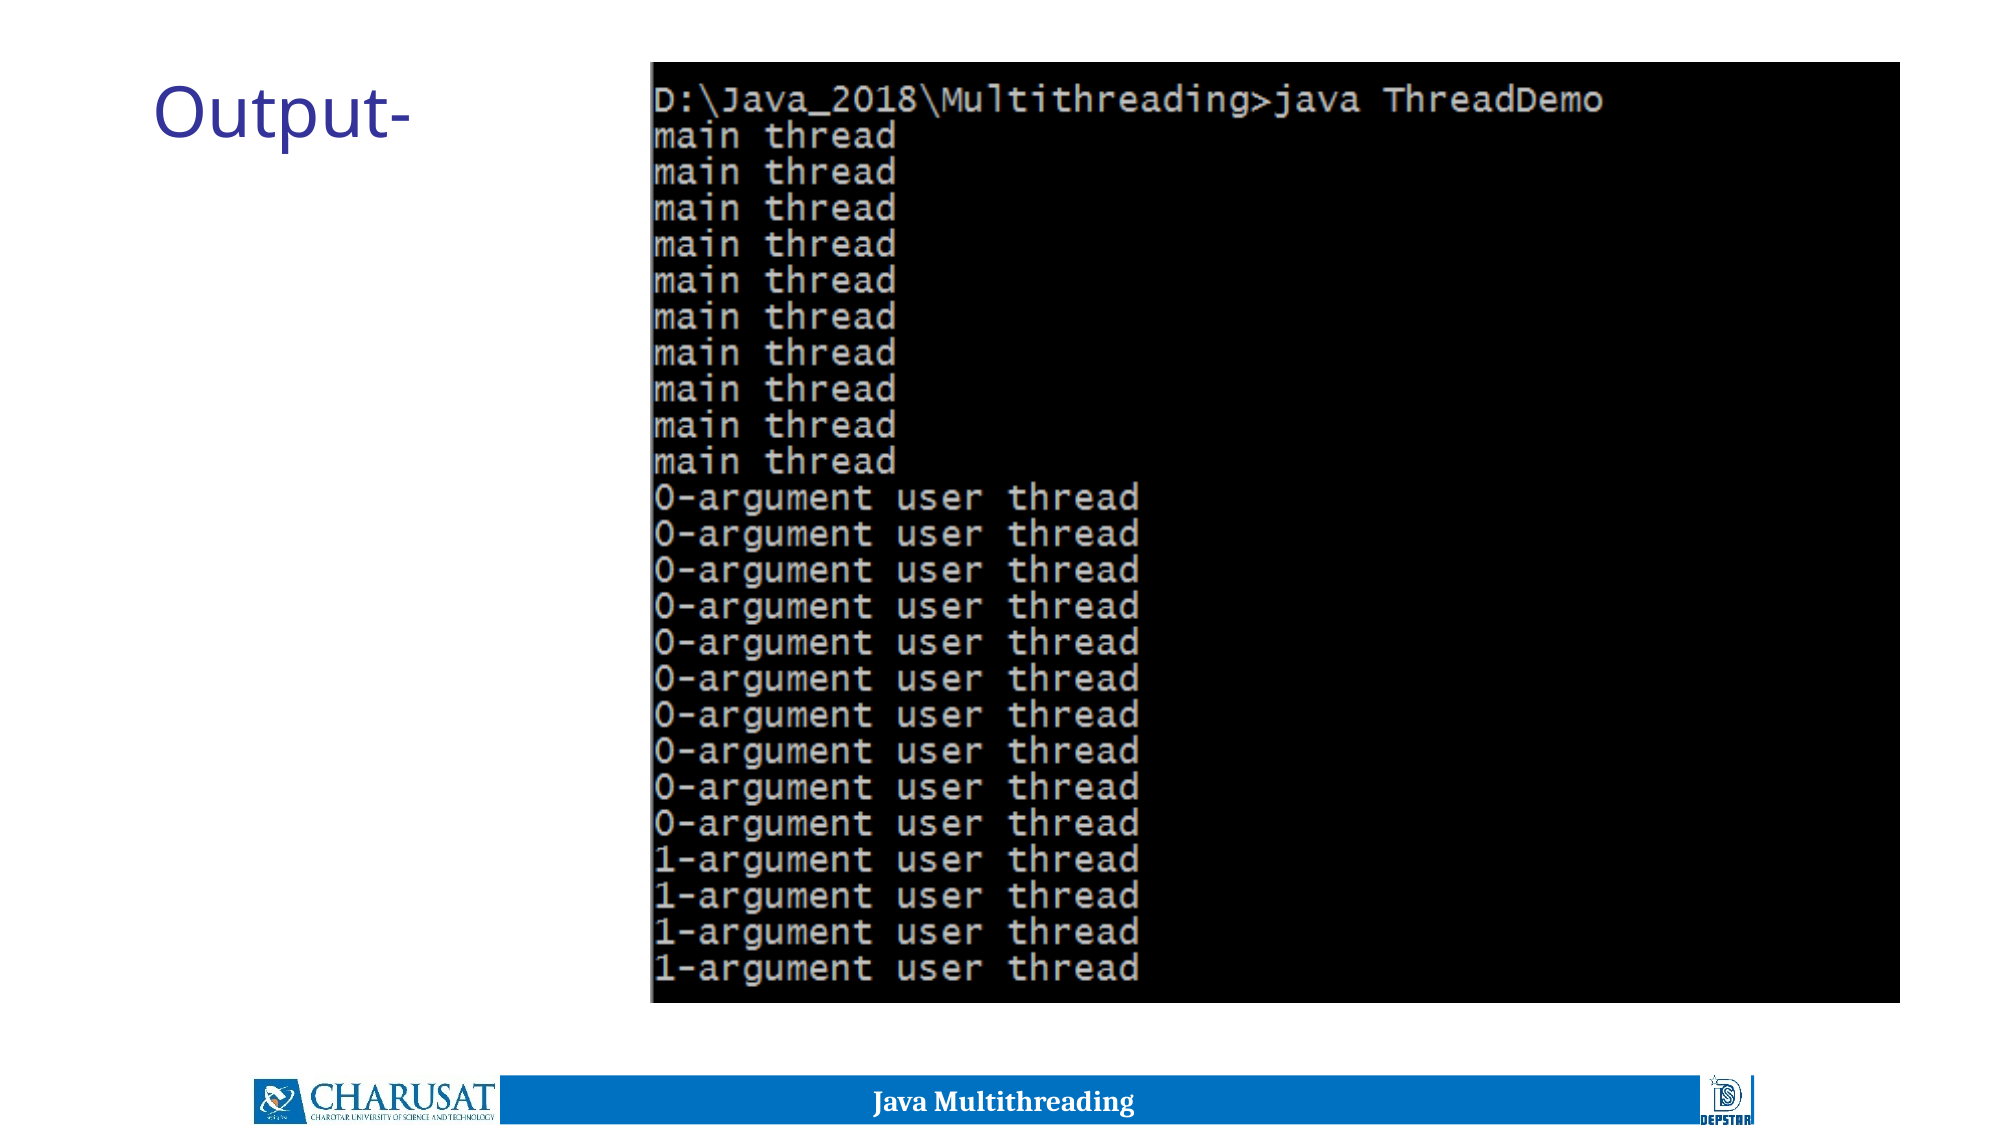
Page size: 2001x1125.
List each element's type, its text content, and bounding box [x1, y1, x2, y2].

picture [1699, 1074, 1751, 1125]
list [649, 62, 1900, 1003]
title Output- [137, 59, 461, 207]
picture [249, 1075, 500, 1125]
footer Java Multithreading [501, 1075, 1697, 1125]
